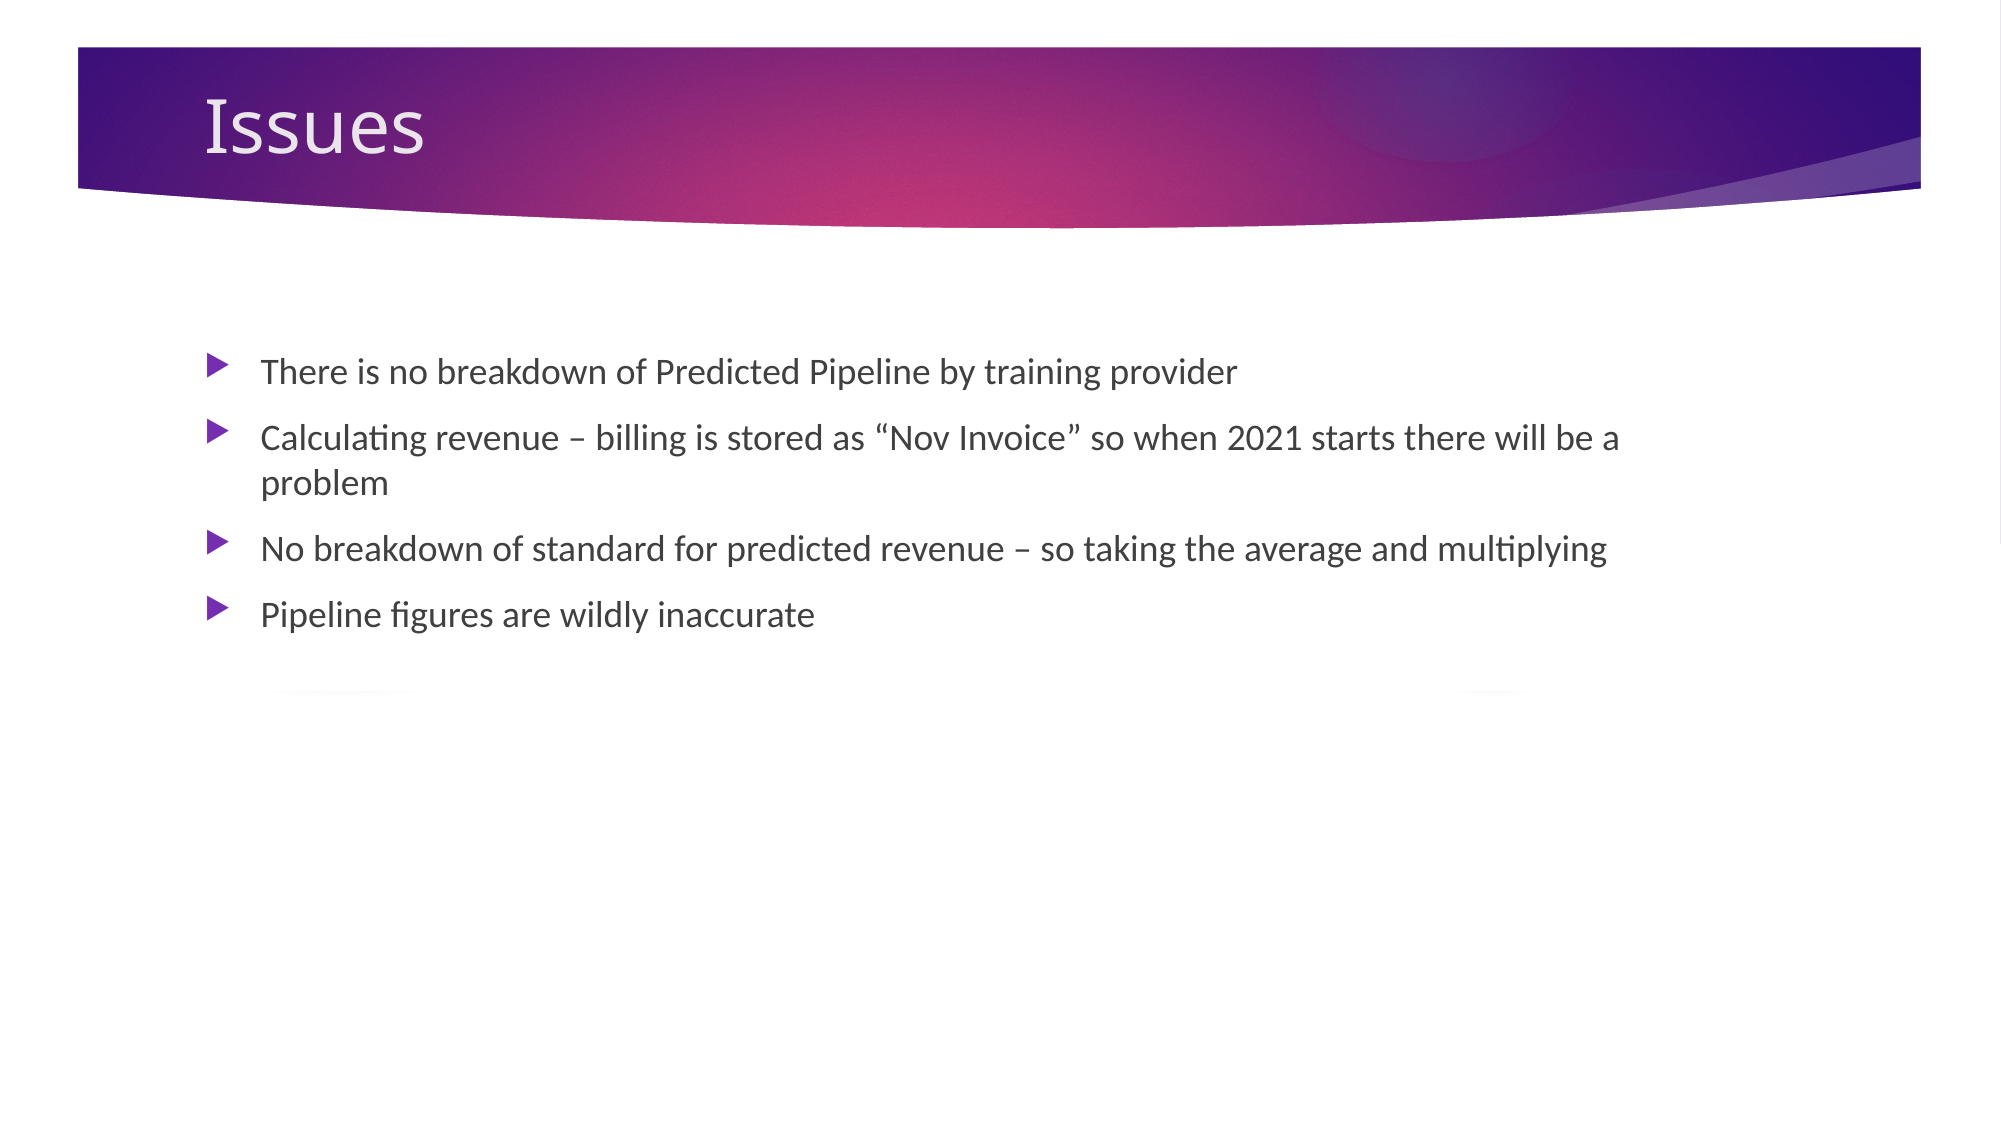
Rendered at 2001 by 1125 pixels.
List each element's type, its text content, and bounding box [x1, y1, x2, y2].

title Issues [189, 79, 1627, 169]
list There is no breakdown of Predicted Pipeline by training provider Calculating revenue – billing is stored as “Nov Invoice” so when 2021 starts there will be a problem No breakdown of standard for predicted revenue – so taking the average and multiplying Pipeline figures are wildly inaccurate [189, 339, 1638, 901]
